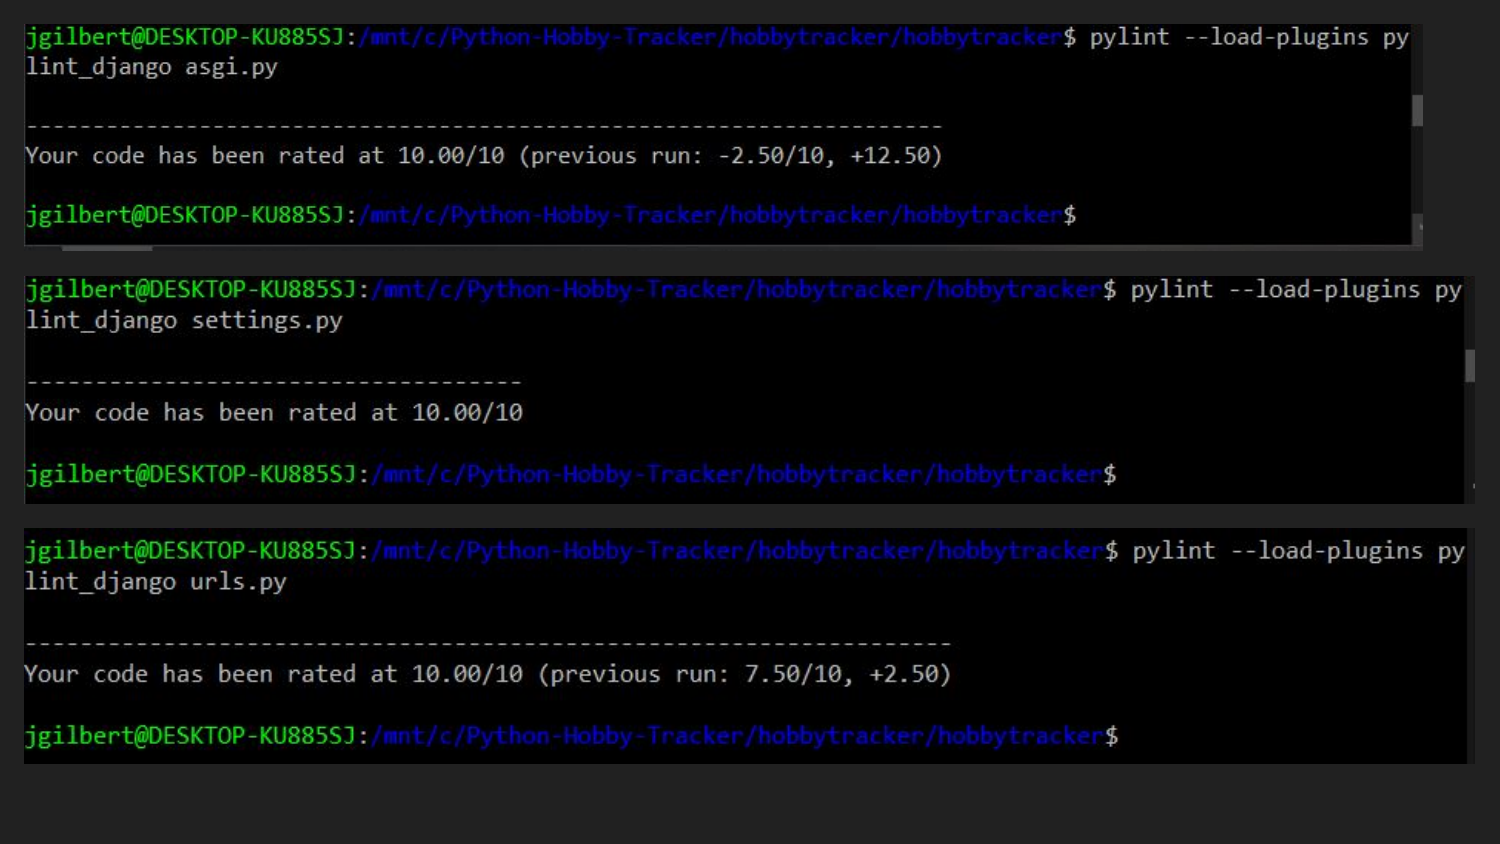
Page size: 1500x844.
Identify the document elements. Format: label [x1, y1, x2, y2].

picture [24, 527, 1476, 764]
picture [24, 24, 1424, 252]
picture [24, 275, 1476, 504]
